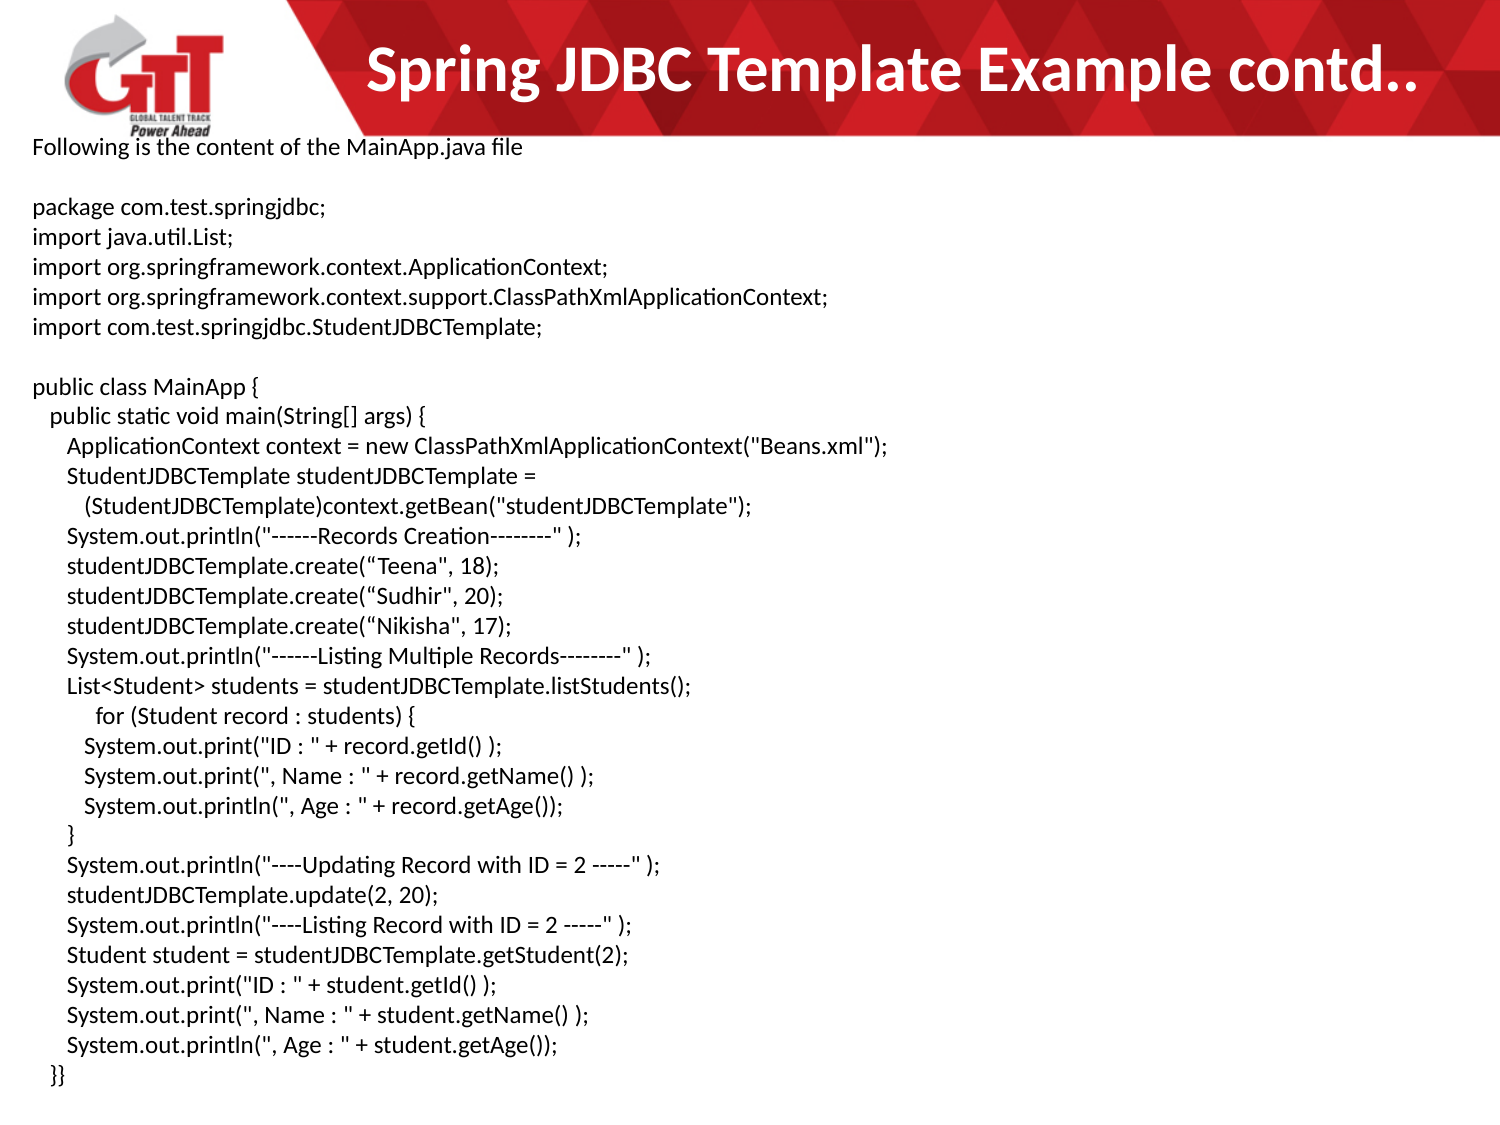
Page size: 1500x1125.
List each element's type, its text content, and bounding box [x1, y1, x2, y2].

picture [0, 0, 1500, 1125]
text_box Following is the content of the MainApp.java file package com.test.springjdbc; import java.util.List; import org.springframework.context.ApplicationContext; import org.springframework.context.support.ClassPathXmlApplicationContext; import com.test.springjdbc.StudentJDBCTemplate; public class MainApp { public static void main(String[] args) { ApplicationContext context = new ClassPathXmlApplicationContext("Beans.xml"); StudentJDBCTemplate studentJDBCTemplate = (StudentJDBCTemplate)context.getBean("studentJDBCTemplate"); System.out.println("------Records Creation--------" ); studentJDBCTemplate.create(“Teena", 18); studentJDBCTemplate.create(“Sudhir", 20); studentJDBCTemplate.create(“Nikisha", 17); System.out.println("------Listing Multiple Records--------" ); List<Student> students = studentJDBCTemplate.listStudents(); for (Student record : students) { System.out.print("ID : " + record.getId() ); System.out.print(", Name : " + record.getName() ); System.out.println(", Age : " + record.getAge()); } System.out.println("----Updating Record with ID = 2 -----" ); studentJDBCTemplate.update(2, 20); System.out.println("----Listing Record with ID = 2 -----" ); Student student = studentJDBCTemplate.getStudent(2); System.out.print("ID : " + student.getId() ); System.out.print(", Name : " + student.getName() ); System.out.println(", Age : " + student.getAge()); }} [17, 123, 1463, 1096]
title Spring JDBC Template Example contd.. [324, 12, 1463, 118]
